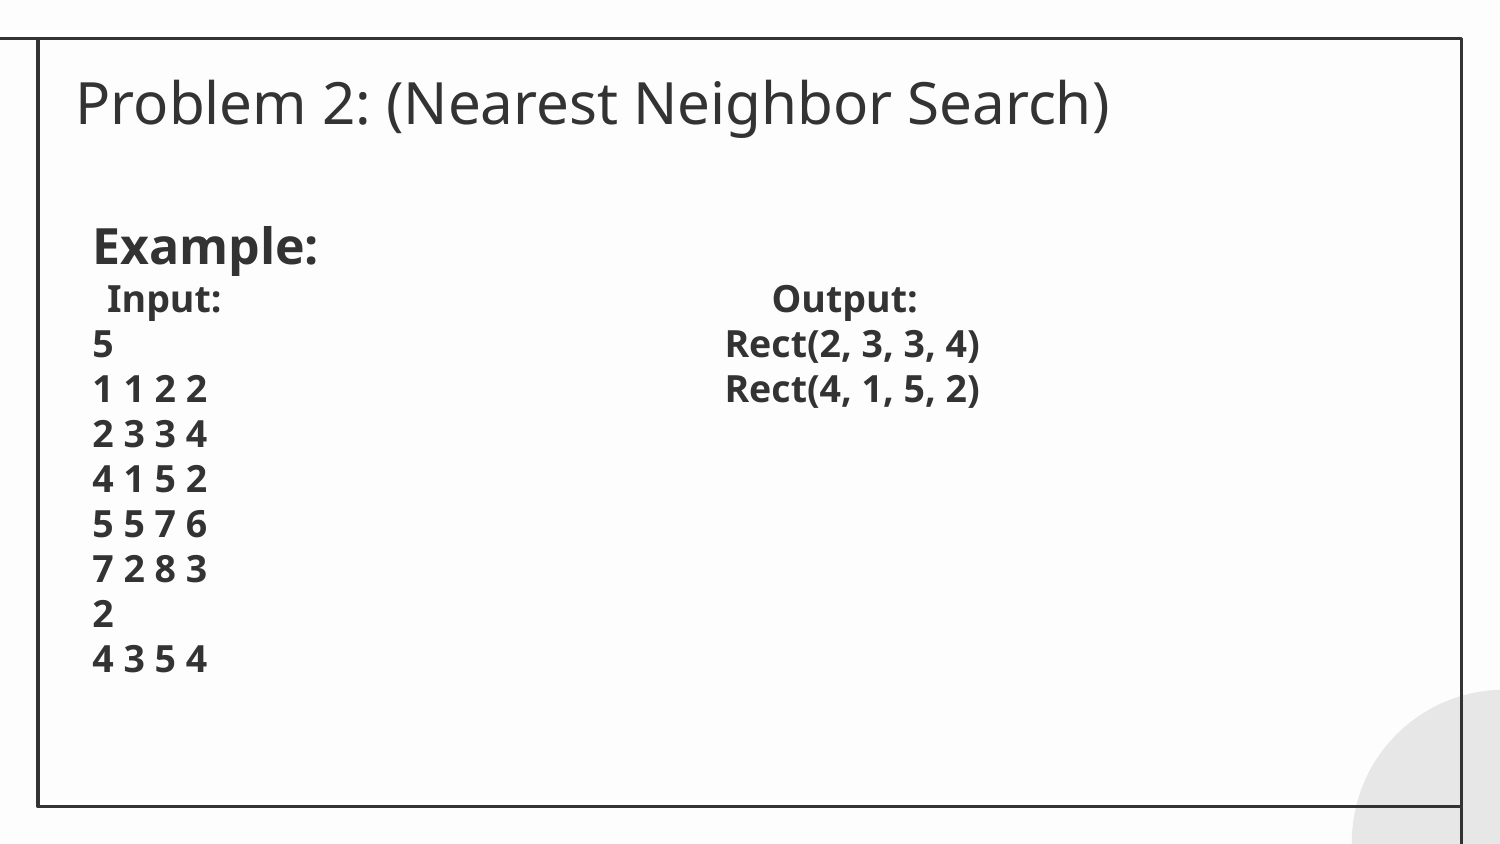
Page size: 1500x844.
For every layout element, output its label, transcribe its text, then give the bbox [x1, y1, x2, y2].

title Problem 2: (Nearest Neighbor Search) [60, 51, 1325, 146]
text_box Example: Input: Output: 5 Rect(2, 3, 3, 4) 1 1 2 2 Rect(4, 1, 5, 2) 2 3 3 4 4 1 5 2 5 5 7 6 7 2 8 3 2 4 3 5 4 [77, 207, 1423, 723]
